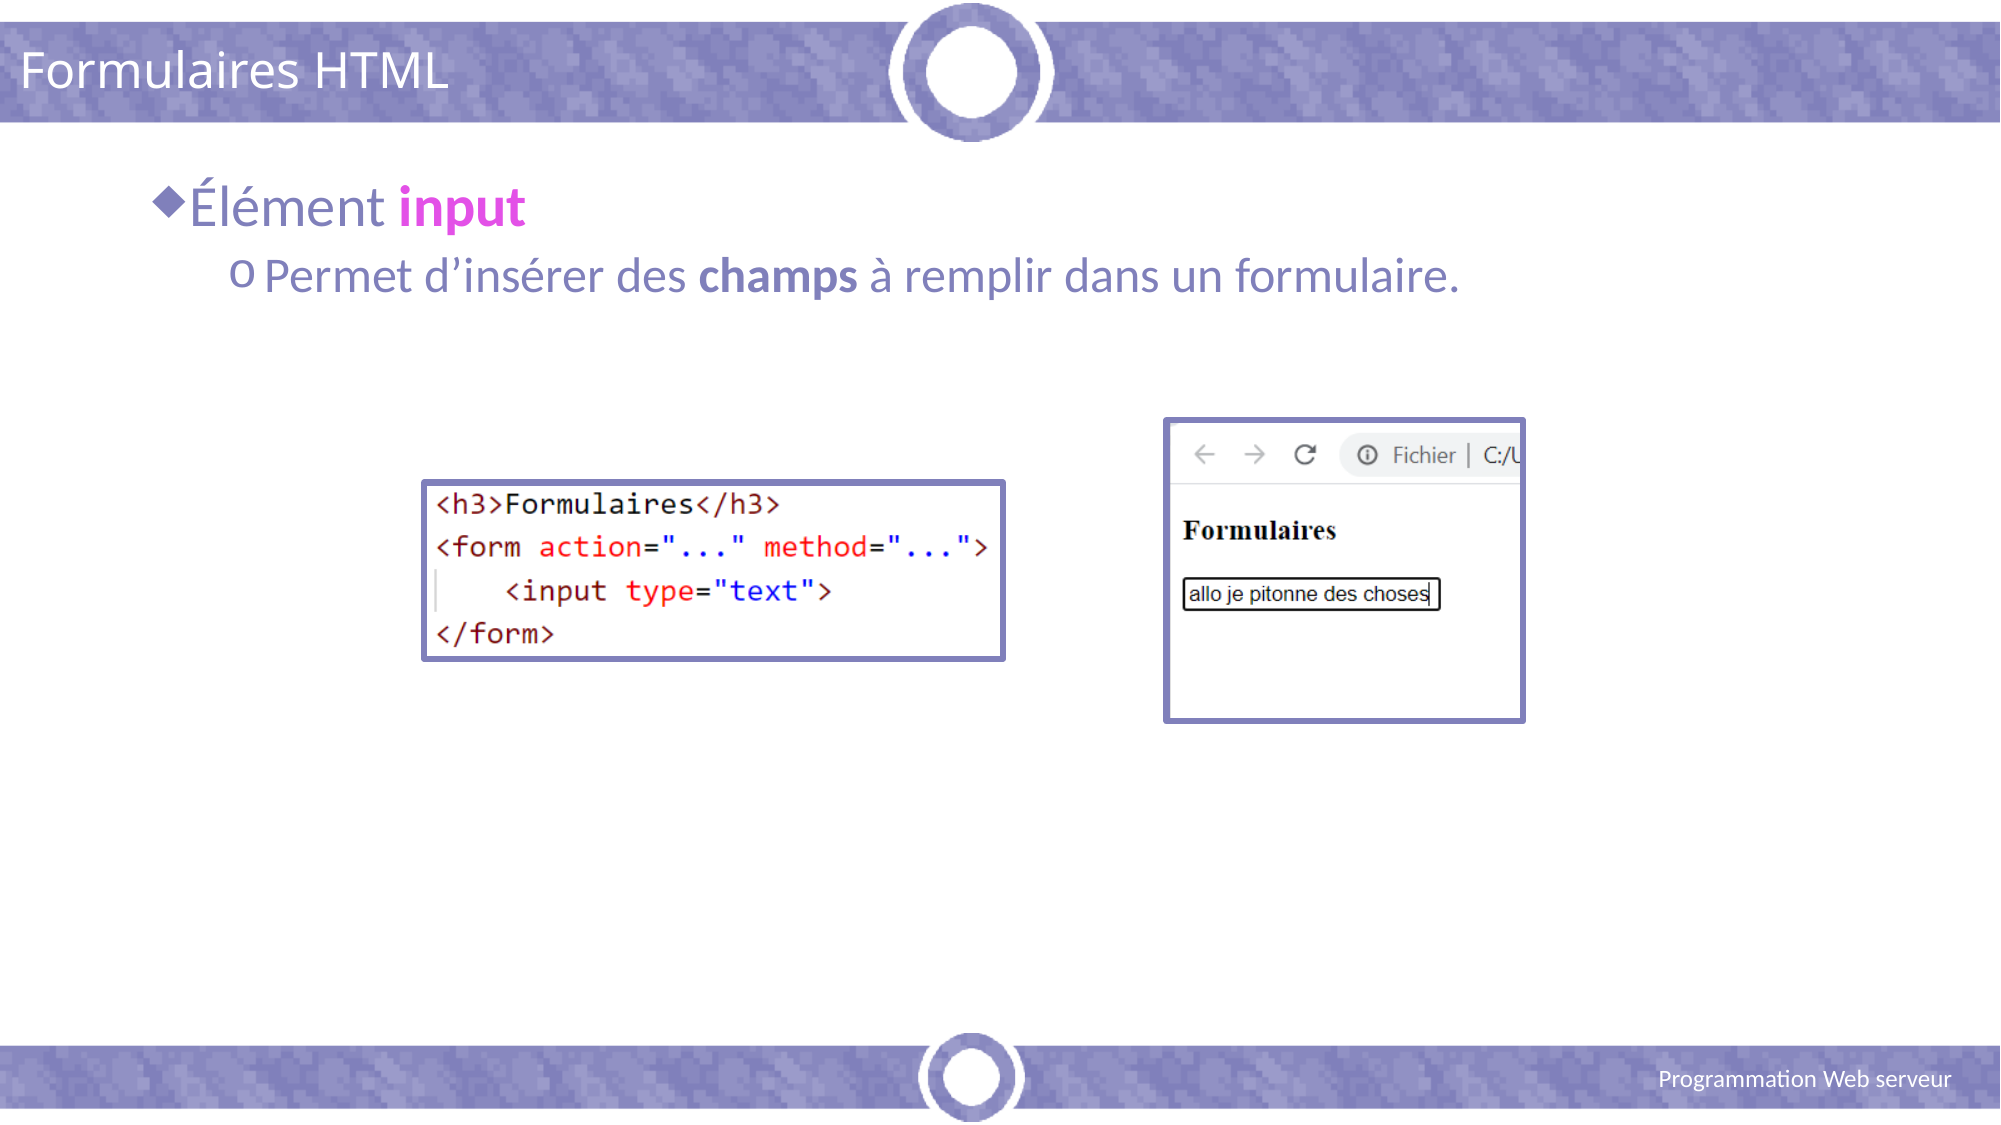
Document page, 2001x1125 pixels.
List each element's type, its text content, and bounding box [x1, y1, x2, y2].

picture [1169, 423, 1520, 719]
picture [427, 485, 1000, 656]
title Formulaires HTML [4, 22, 884, 123]
list Élément input Permet d’insérer des champs à remplir dans un formulaire. [137, 168, 1863, 1014]
picture [0, 1033, 2000, 1122]
picture [0, 3, 2000, 142]
